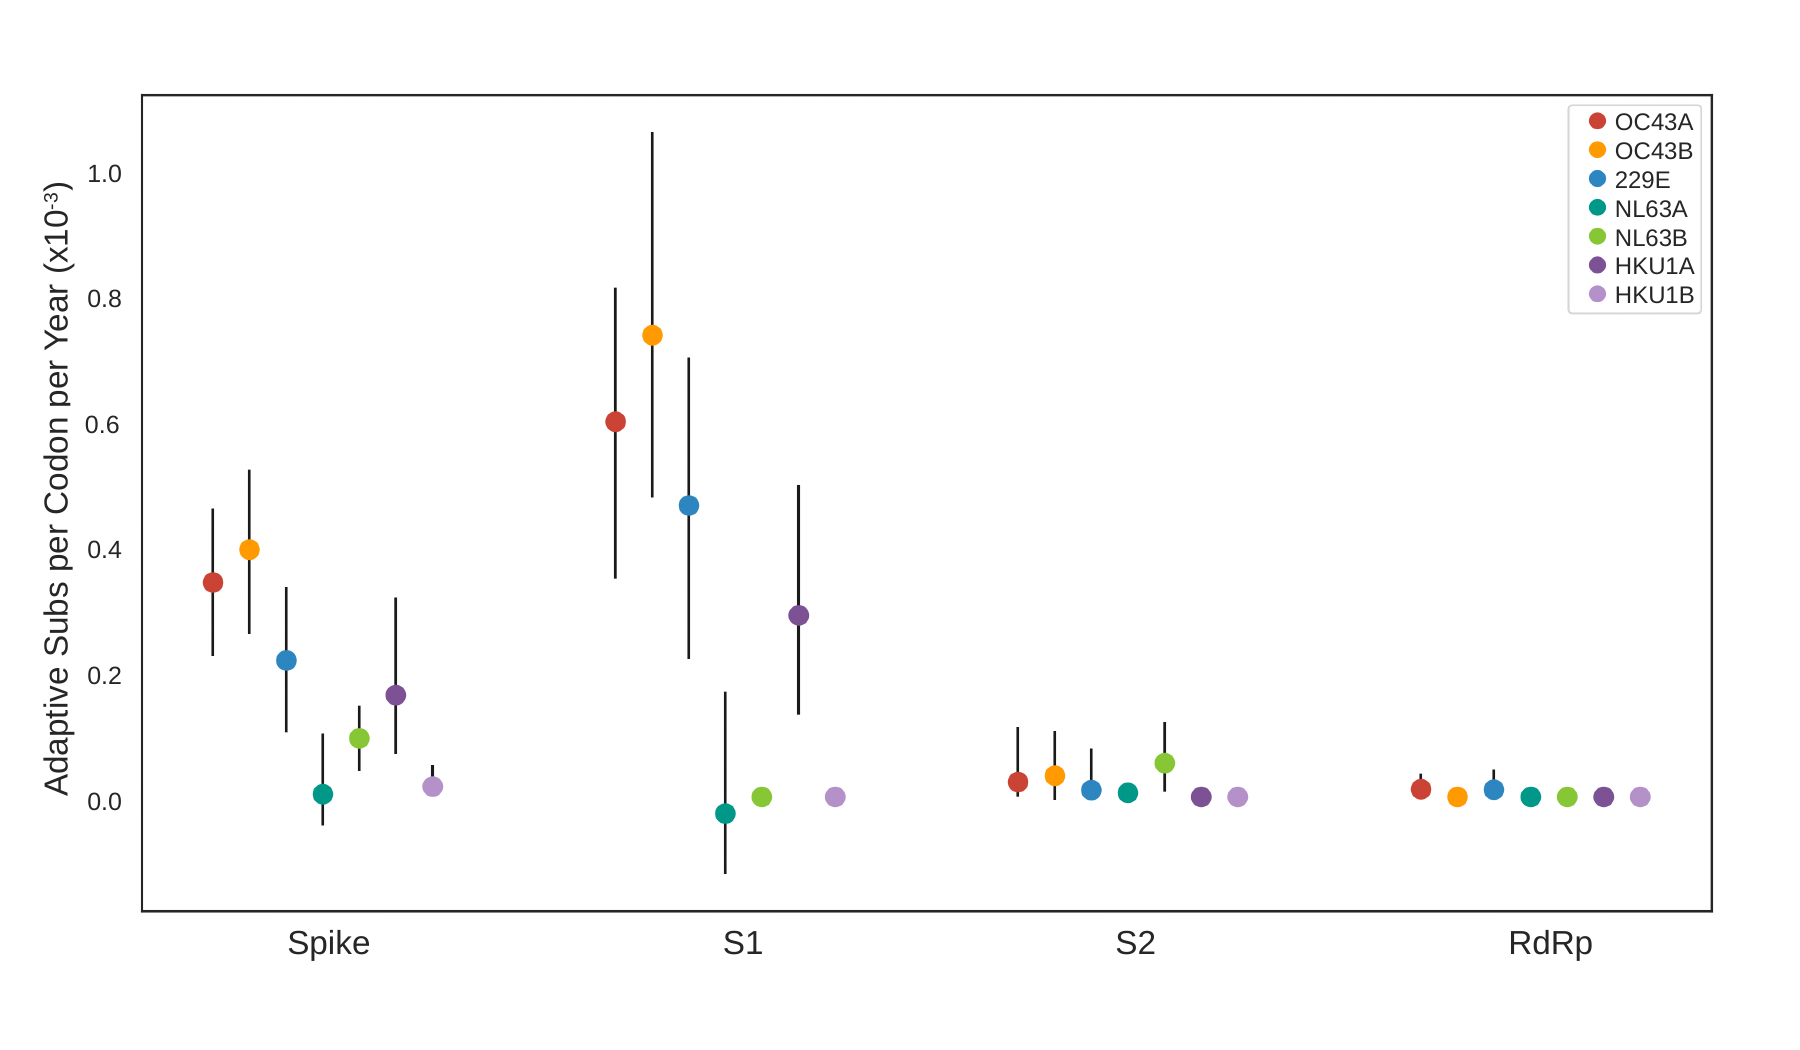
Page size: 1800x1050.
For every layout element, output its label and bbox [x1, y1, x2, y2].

picture [90, 40, 1752, 926]
text_box [26, 99, 1711, 978]
